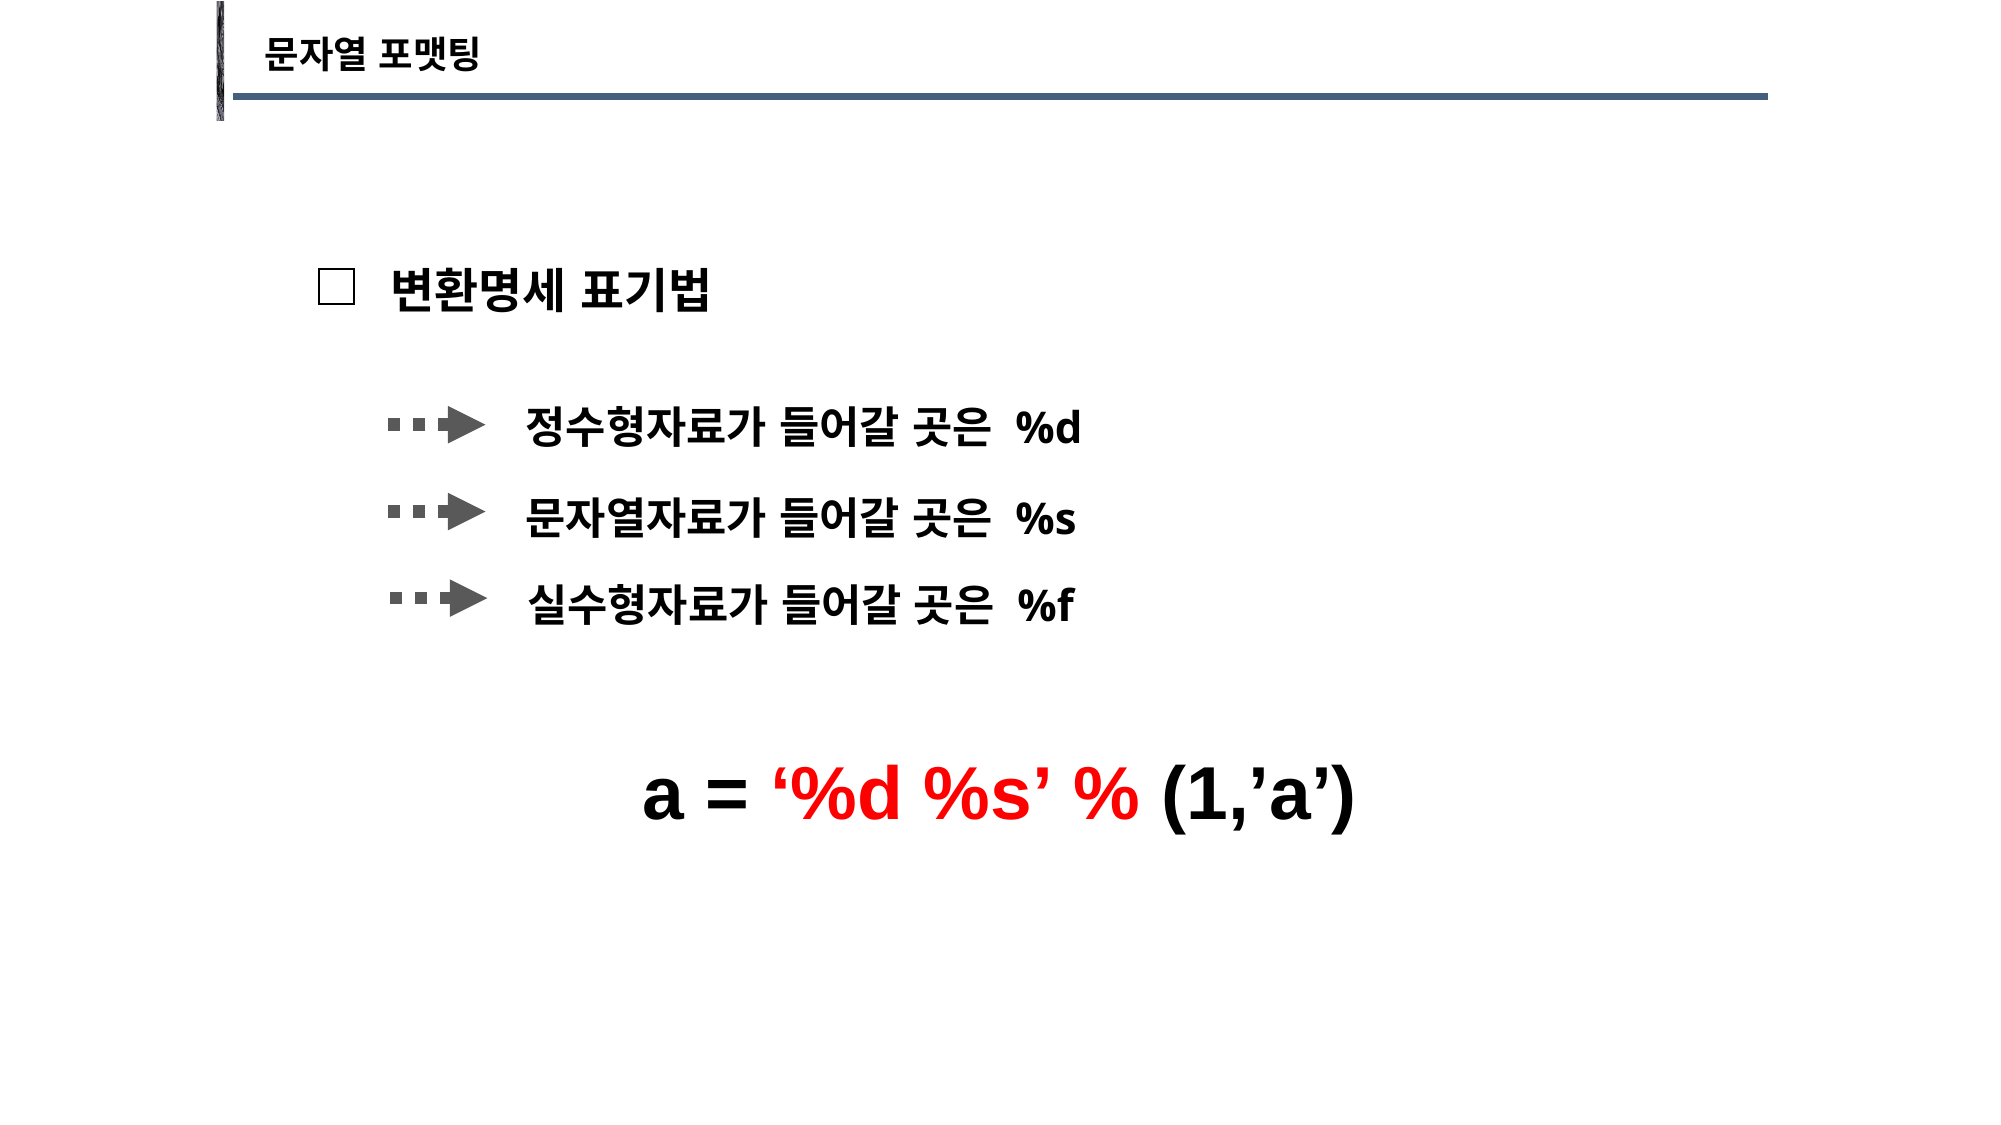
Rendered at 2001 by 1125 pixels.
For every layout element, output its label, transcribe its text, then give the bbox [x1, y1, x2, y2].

text_box 문자열 포맷팅 [249, 23, 1100, 84]
text_box [318, 268, 355, 305]
text_box 문자열자료가 들어갈 곳은 %s [510, 467, 1663, 551]
text_box [216, 1, 225, 121]
text_box 정수형자료가 들어갈 곳은 %d [510, 391, 1588, 460]
text_box a = ‘%d %s’ % (1,’a’) [450, 737, 1550, 843]
text_box 실수형자료가 들어갈 곳은 %f [512, 554, 1665, 638]
text_box 변환명세 표기법 [375, 252, 909, 326]
